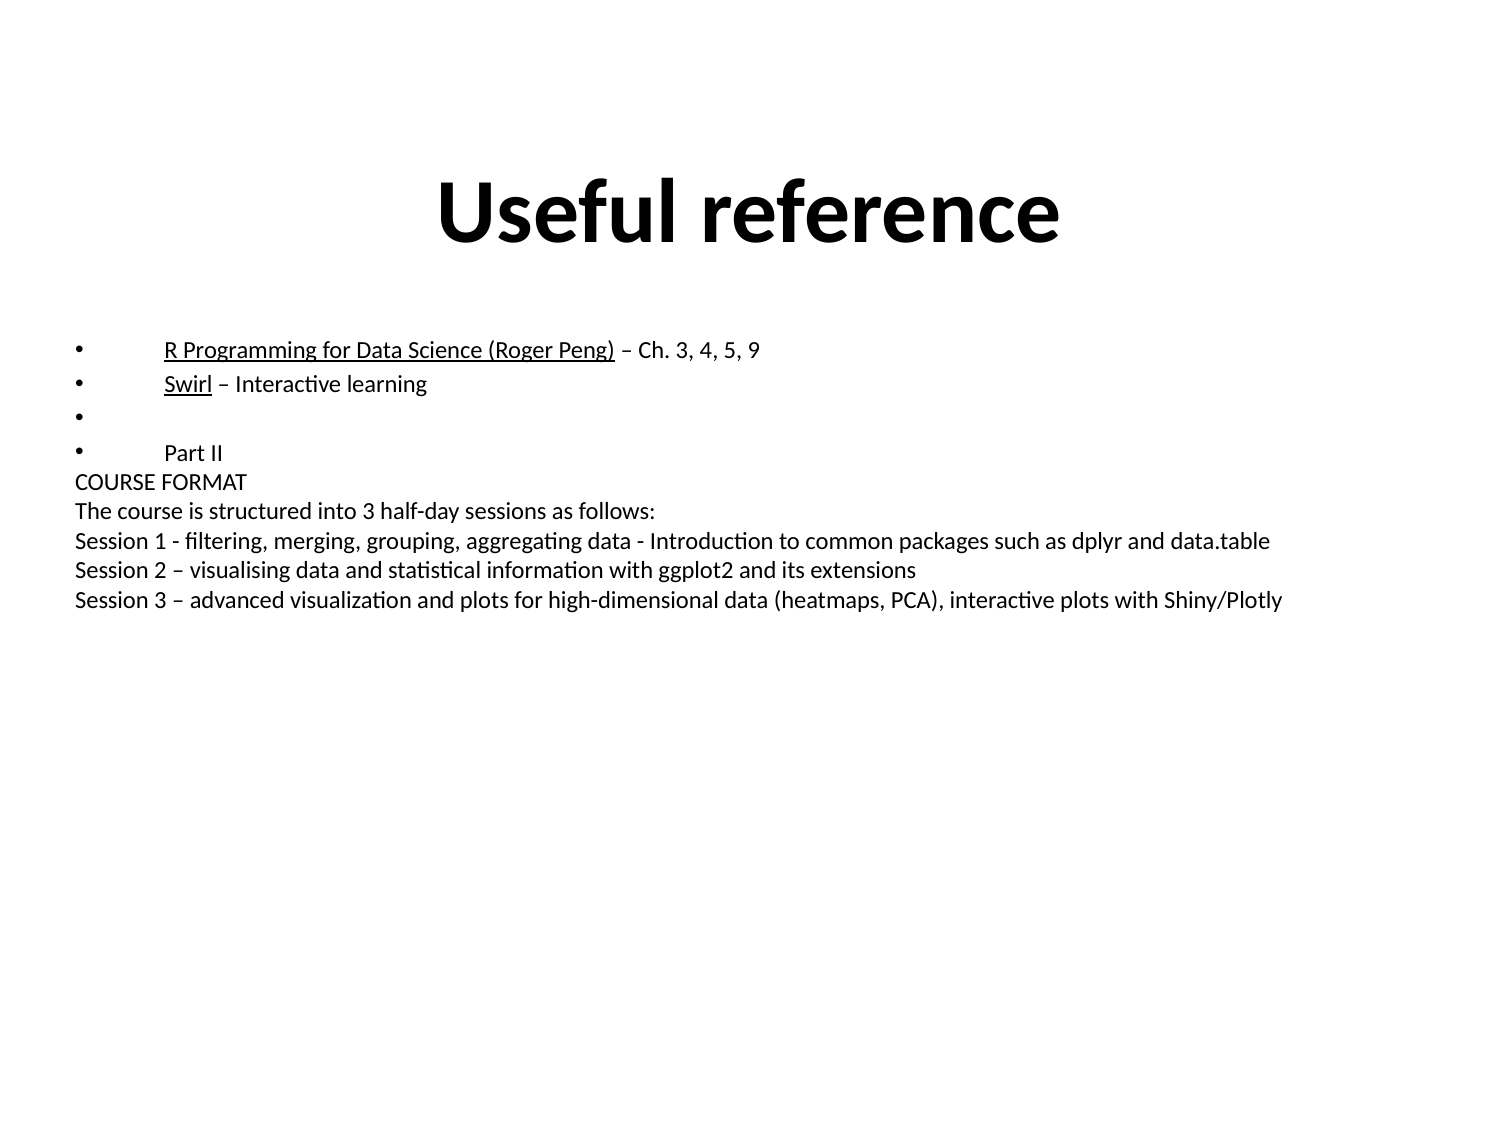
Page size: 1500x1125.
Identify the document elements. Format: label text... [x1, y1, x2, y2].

text_box R Programming for Data Science (Roger Peng) – Ch. 3, 4, 5, 9 Swirl – Interactive learning Part II COURSE FORMAT The course is structured into 3 half-day sessions as follows: Session 1 - filtering, merging, grouping, aggregating data - Introduction to common packages such as dplyr and data.table Session 2 – visualising data and statistical information with ggplot2 and its extensions Session 3 – advanced visualization and plots for high-dimensional data (heatmaps, PCA), interactive plots with Shiny/Plotly [74, 333, 1425, 623]
text_box Useful reference [74, 112, 1425, 300]
